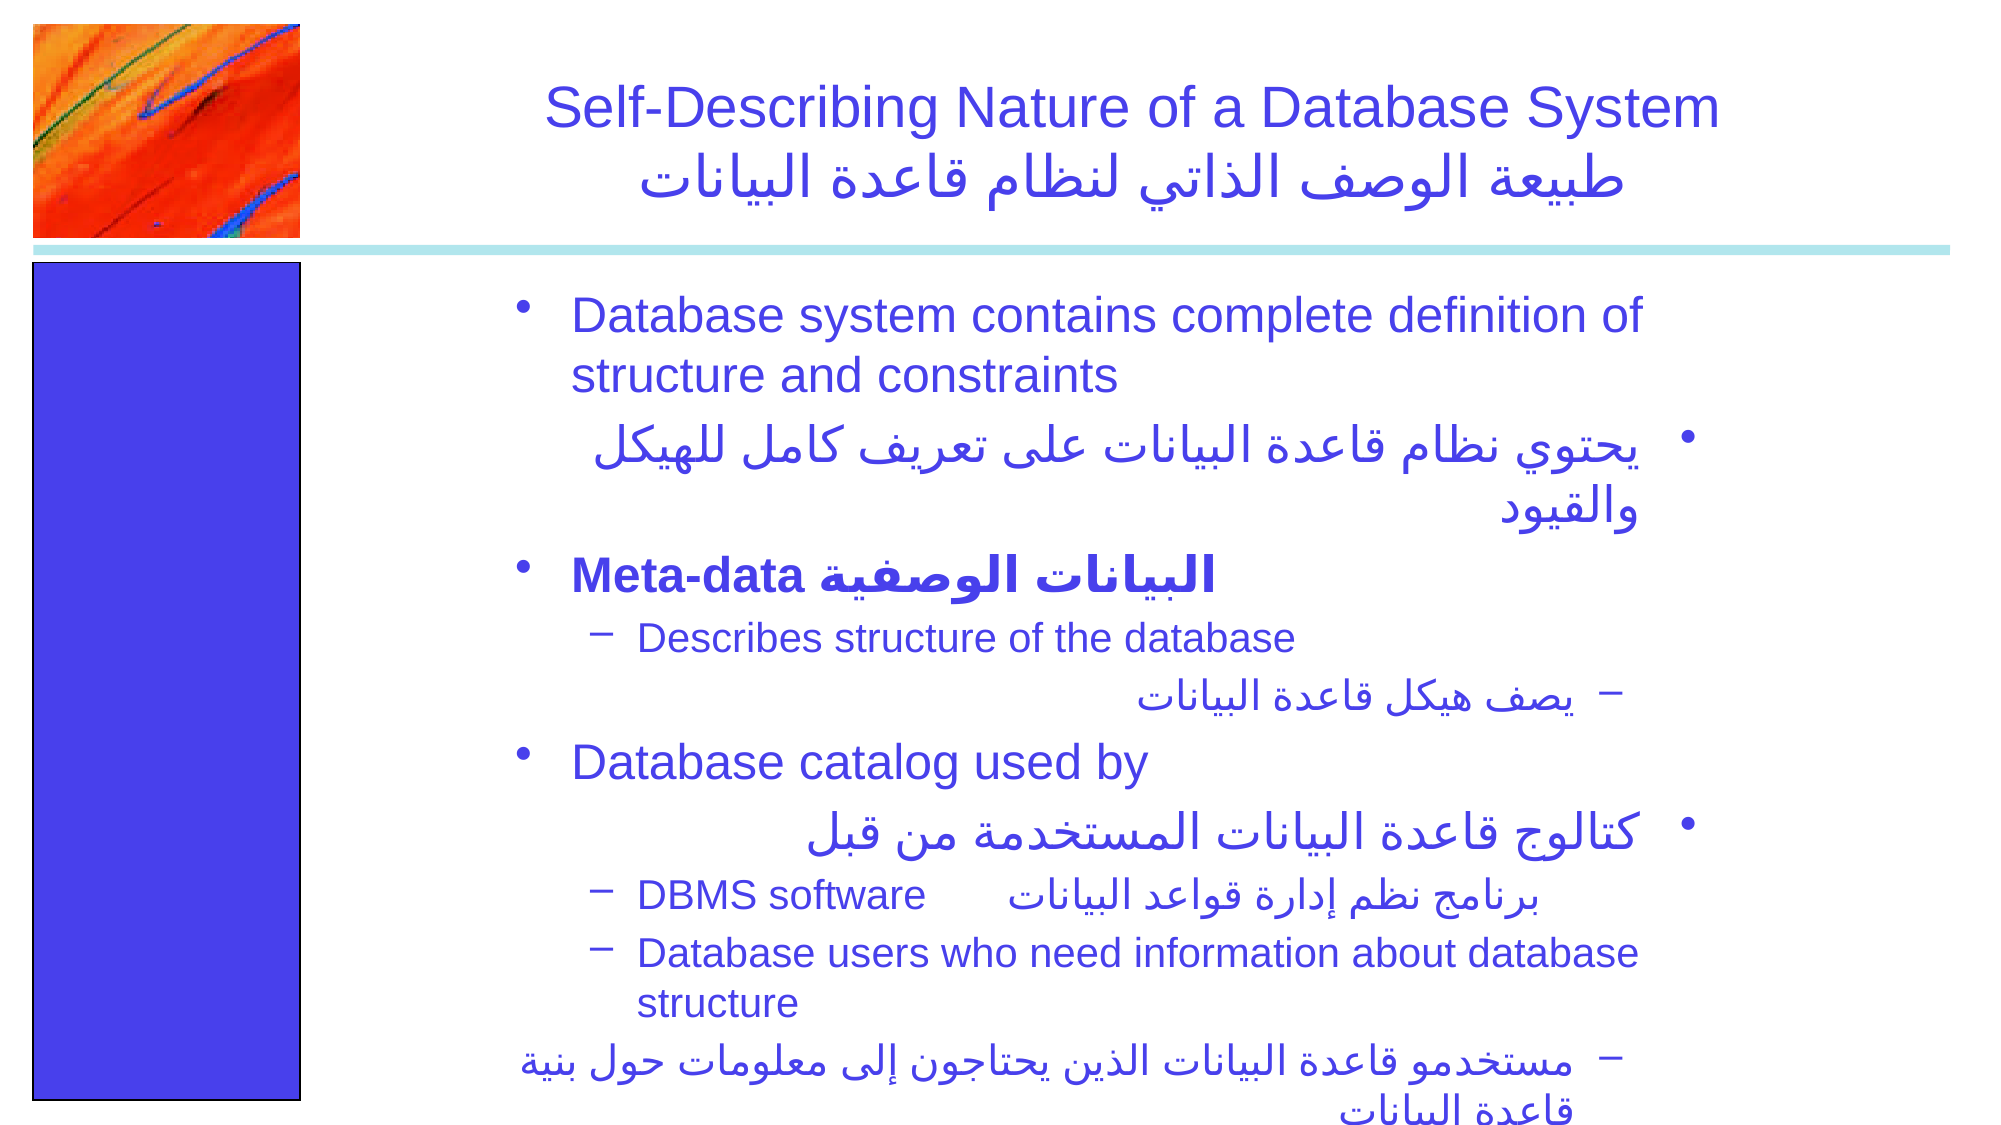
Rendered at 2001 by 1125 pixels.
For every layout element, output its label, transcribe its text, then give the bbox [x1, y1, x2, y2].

title Self-Describing Nature of a Database System طبيعة الوصف الذاتي لنظام قاعدة البيانات [316, 45, 1950, 233]
picture [33, 24, 300, 238]
list Database system contains complete definition of structure and constraints يحتوي نظام قاعدة البيانات على تعريف كامل للهيكل والقيود Meta-data البيانات الوصفية Describes structure of the database يصف هيكل قاعدة البيانات Database catalog used by كتالوج قاعدة البيانات المستخدمة من قبل DBMS software برنامج نظم إدارة قواعد البيانات Database users who need information about database structure مستخدمو قاعدة البيانات الذين يحتاجون إلى معلومات حول بنية قاعدة البيانات [500, 275, 1713, 1088]
